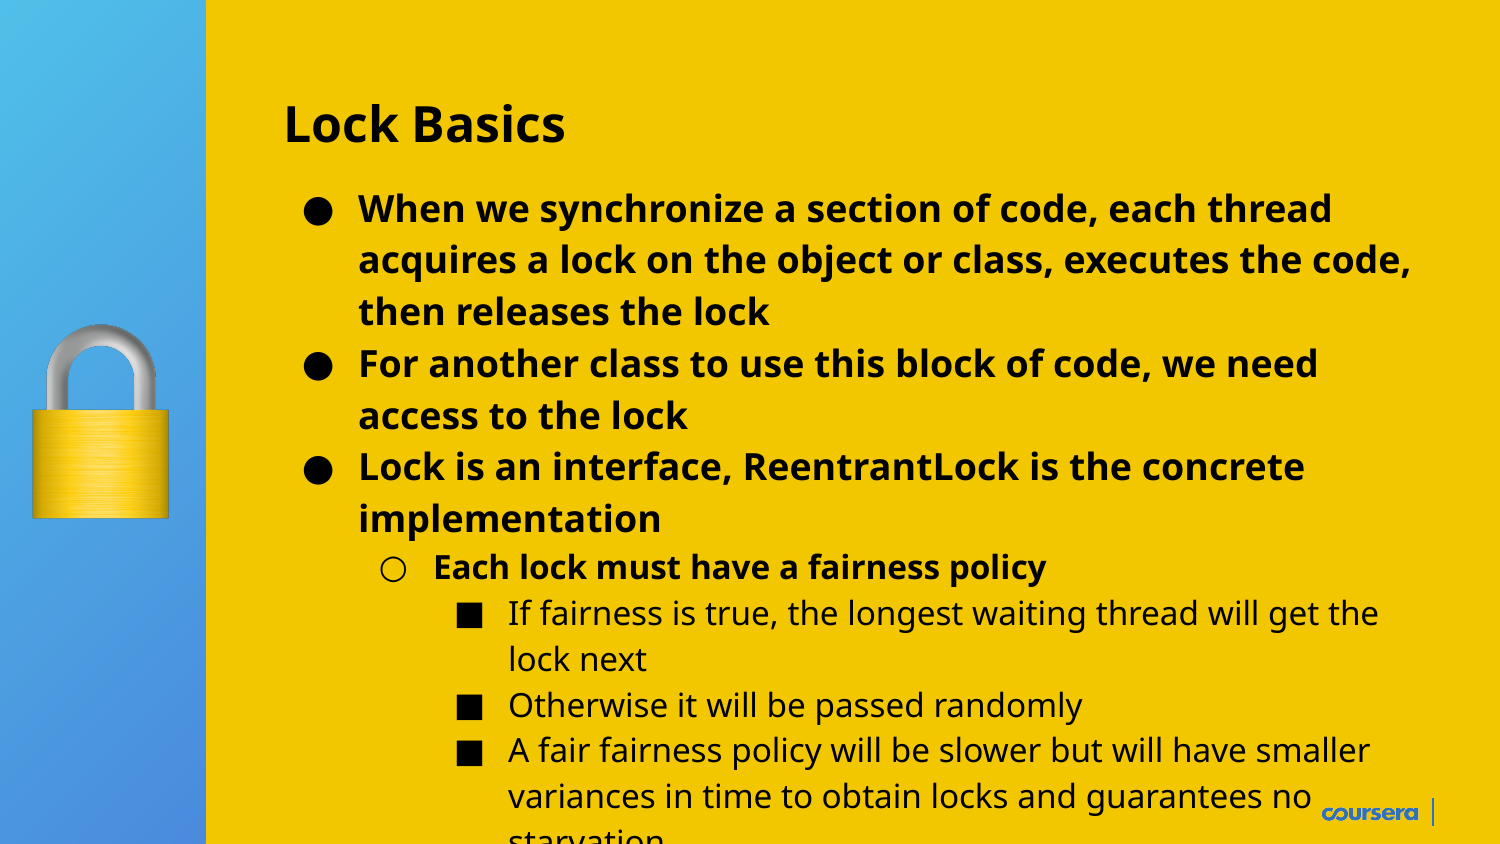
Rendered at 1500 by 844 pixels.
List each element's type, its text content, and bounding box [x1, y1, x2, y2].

list When we synchronize a section of code, each thread acquires a lock on the object or class, executes the code, then releases the lock For another class to use this block of code, we need access to the lock Lock is an interface, ReentrantLock is the concrete implementation Each lock must have a fairness policy If fairness is true, the longest waiting thread will get the lock next Otherwise it will be passed randomly A fair fairness policy will be slower but will have smaller variances in time to obtain locks and guarantees no starvation [268, 168, 1466, 788]
picture [0, 321, 201, 523]
title Lock Basics [268, 61, 1466, 168]
picture [1307, 801, 1433, 827]
